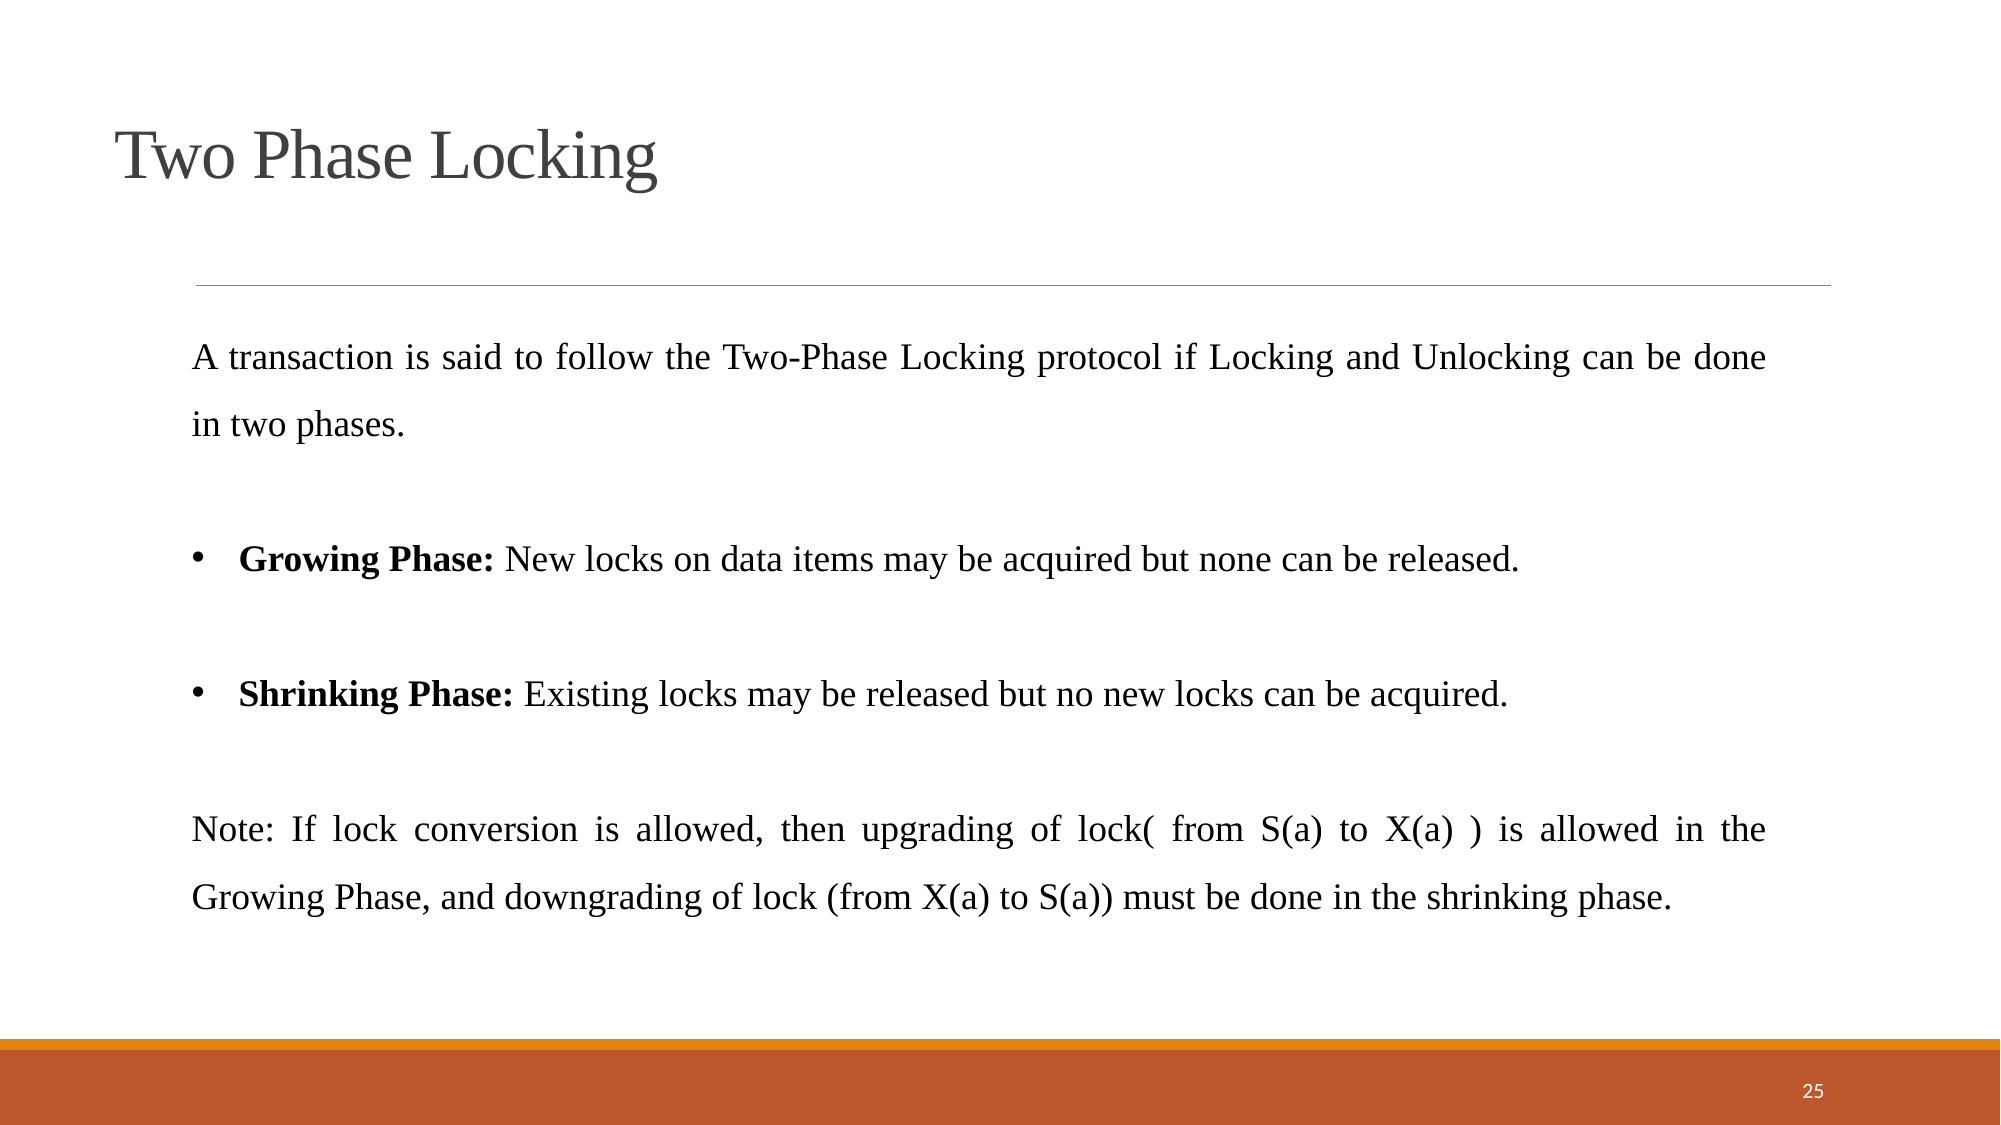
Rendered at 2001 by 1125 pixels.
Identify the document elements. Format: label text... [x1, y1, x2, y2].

text_box Two Phase Locking [99, 59, 1946, 201]
text_box A transaction is said to follow the Two-Phase Locking protocol if Locking and Unlocking can be done in two phases. Growing Phase: New locks on data items may be acquired but none can be released. Shrinking Phase: Existing locks may be released but no new locks can be acquired. Note: If lock conversion is allowed, then upgrading of lock( from S(a) to X(a) ) is allowed in the Growing Phase, and downgrading of lock (from X(a) to S(a)) must be done in the shrinking phase. [176, 301, 1784, 925]
slide_number 25 [1624, 1059, 1840, 1120]
